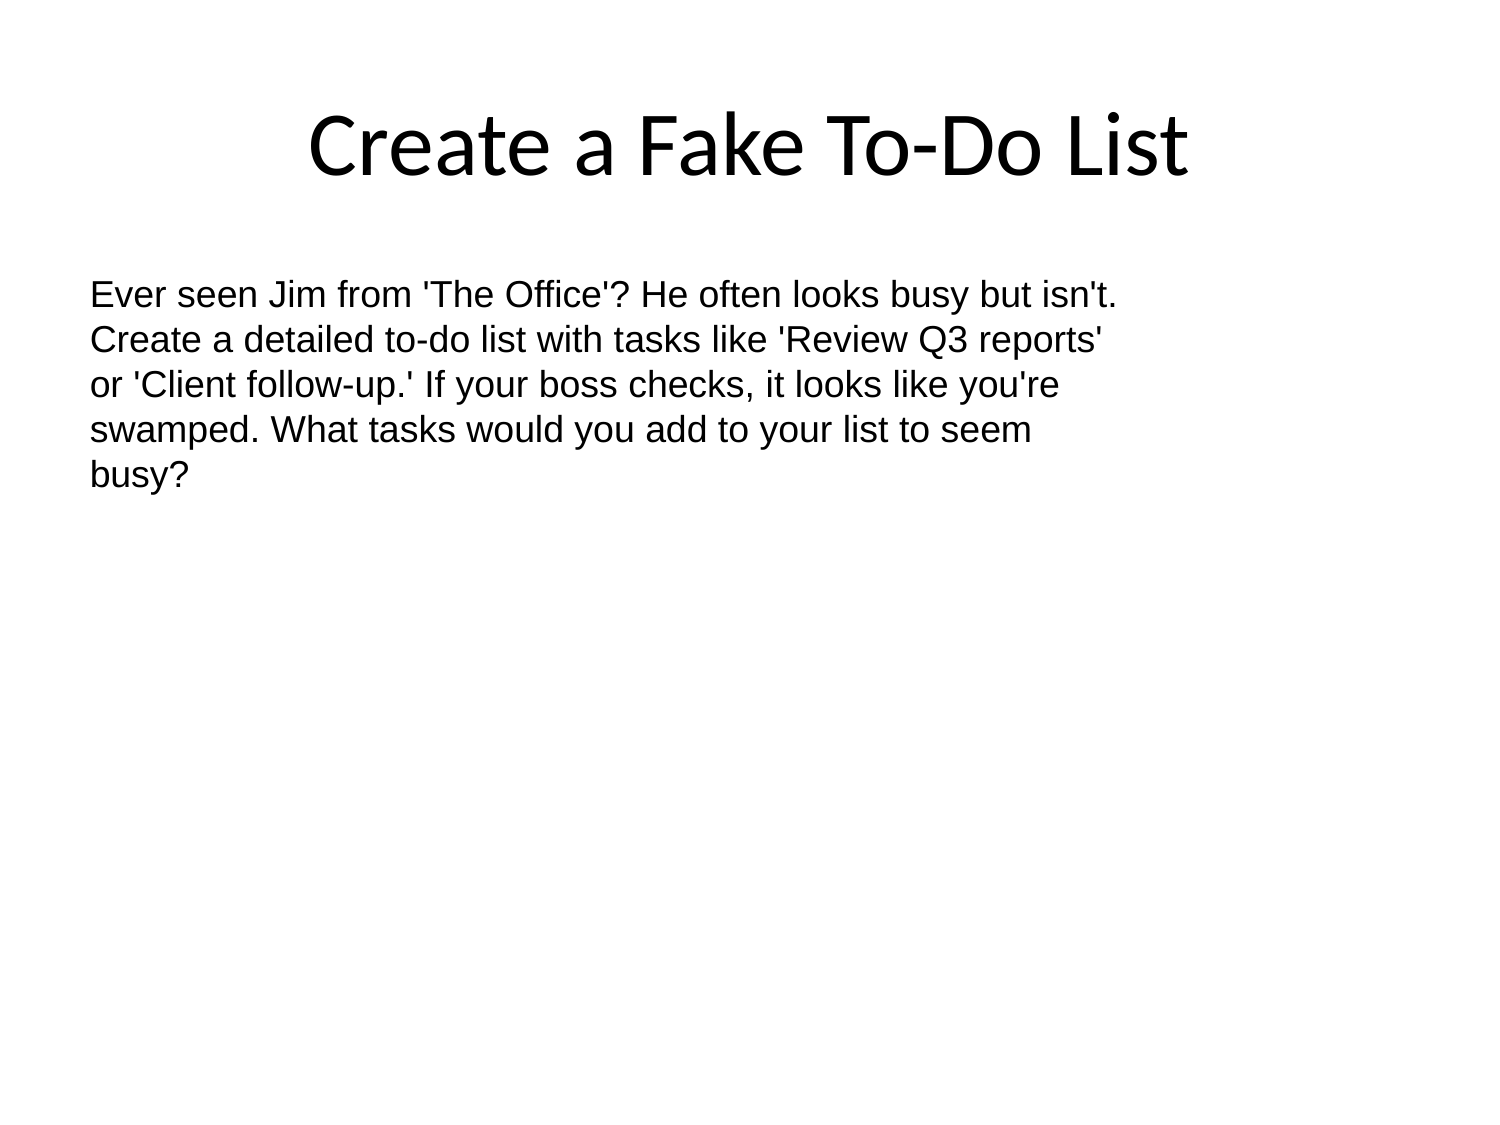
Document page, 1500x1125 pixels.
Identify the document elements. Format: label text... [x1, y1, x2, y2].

text_box Ever seen Jim from 'The Office'? He often looks busy but isn't. Create a detailed to-do list with tasks like 'Review Q3 reports' or 'Client follow-up.' If your boss checks, it looks like you're swamped. What tasks would you add to your list to seem busy? [74, 262, 1155, 503]
title Create a Fake To-Do List [75, 45, 1425, 233]
